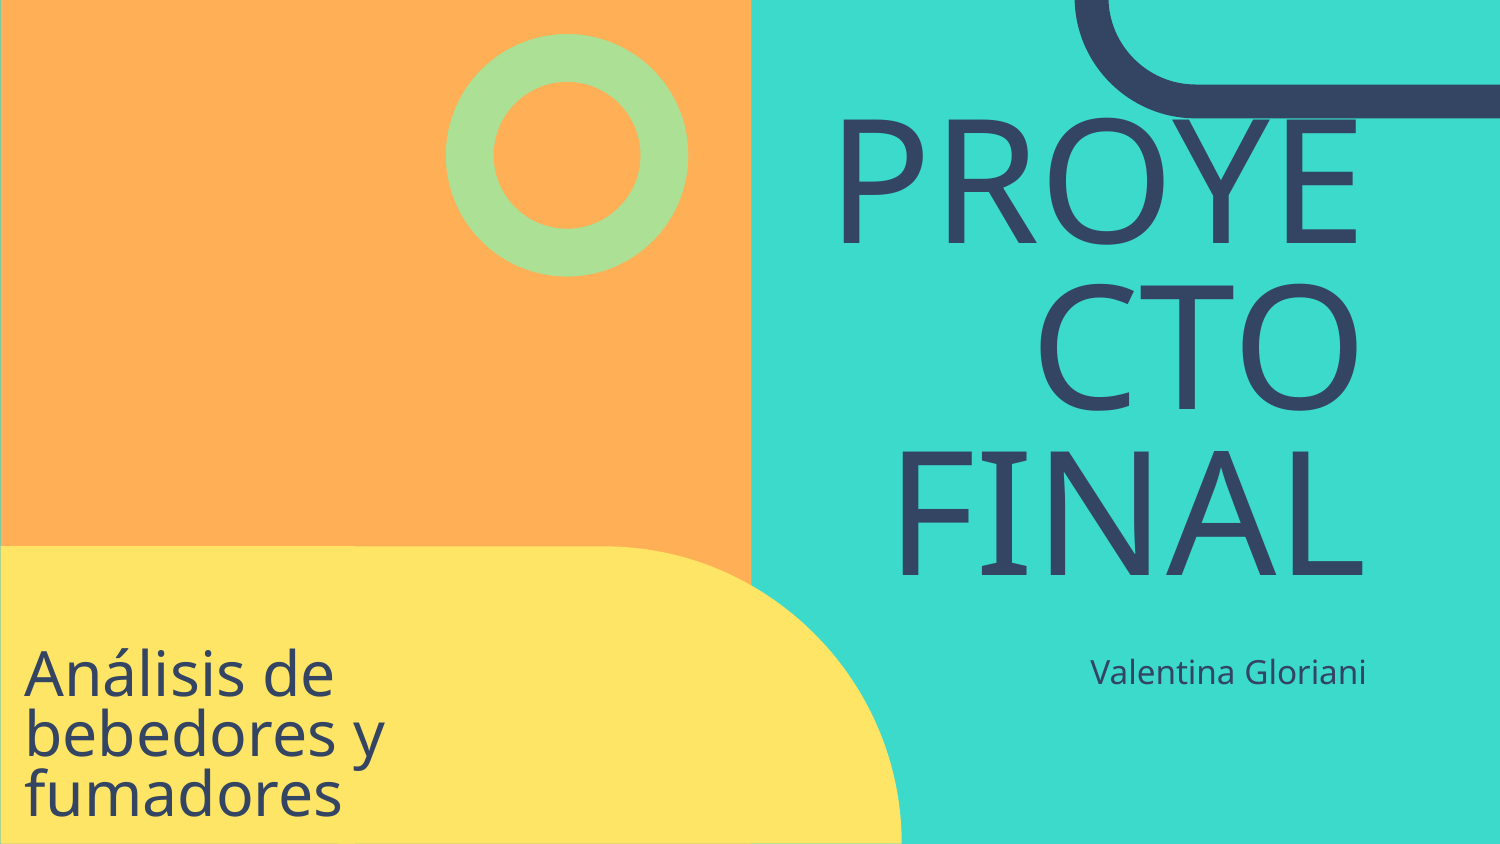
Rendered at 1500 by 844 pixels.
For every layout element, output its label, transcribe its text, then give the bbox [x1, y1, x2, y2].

text_box [445, 34, 689, 277]
title PROYECTO FINAL [750, 308, 1383, 624]
subtitle Valentina Gloriani [946, 636, 1383, 715]
title Análisis de bebedores y fumadores [9, 690, 642, 844]
